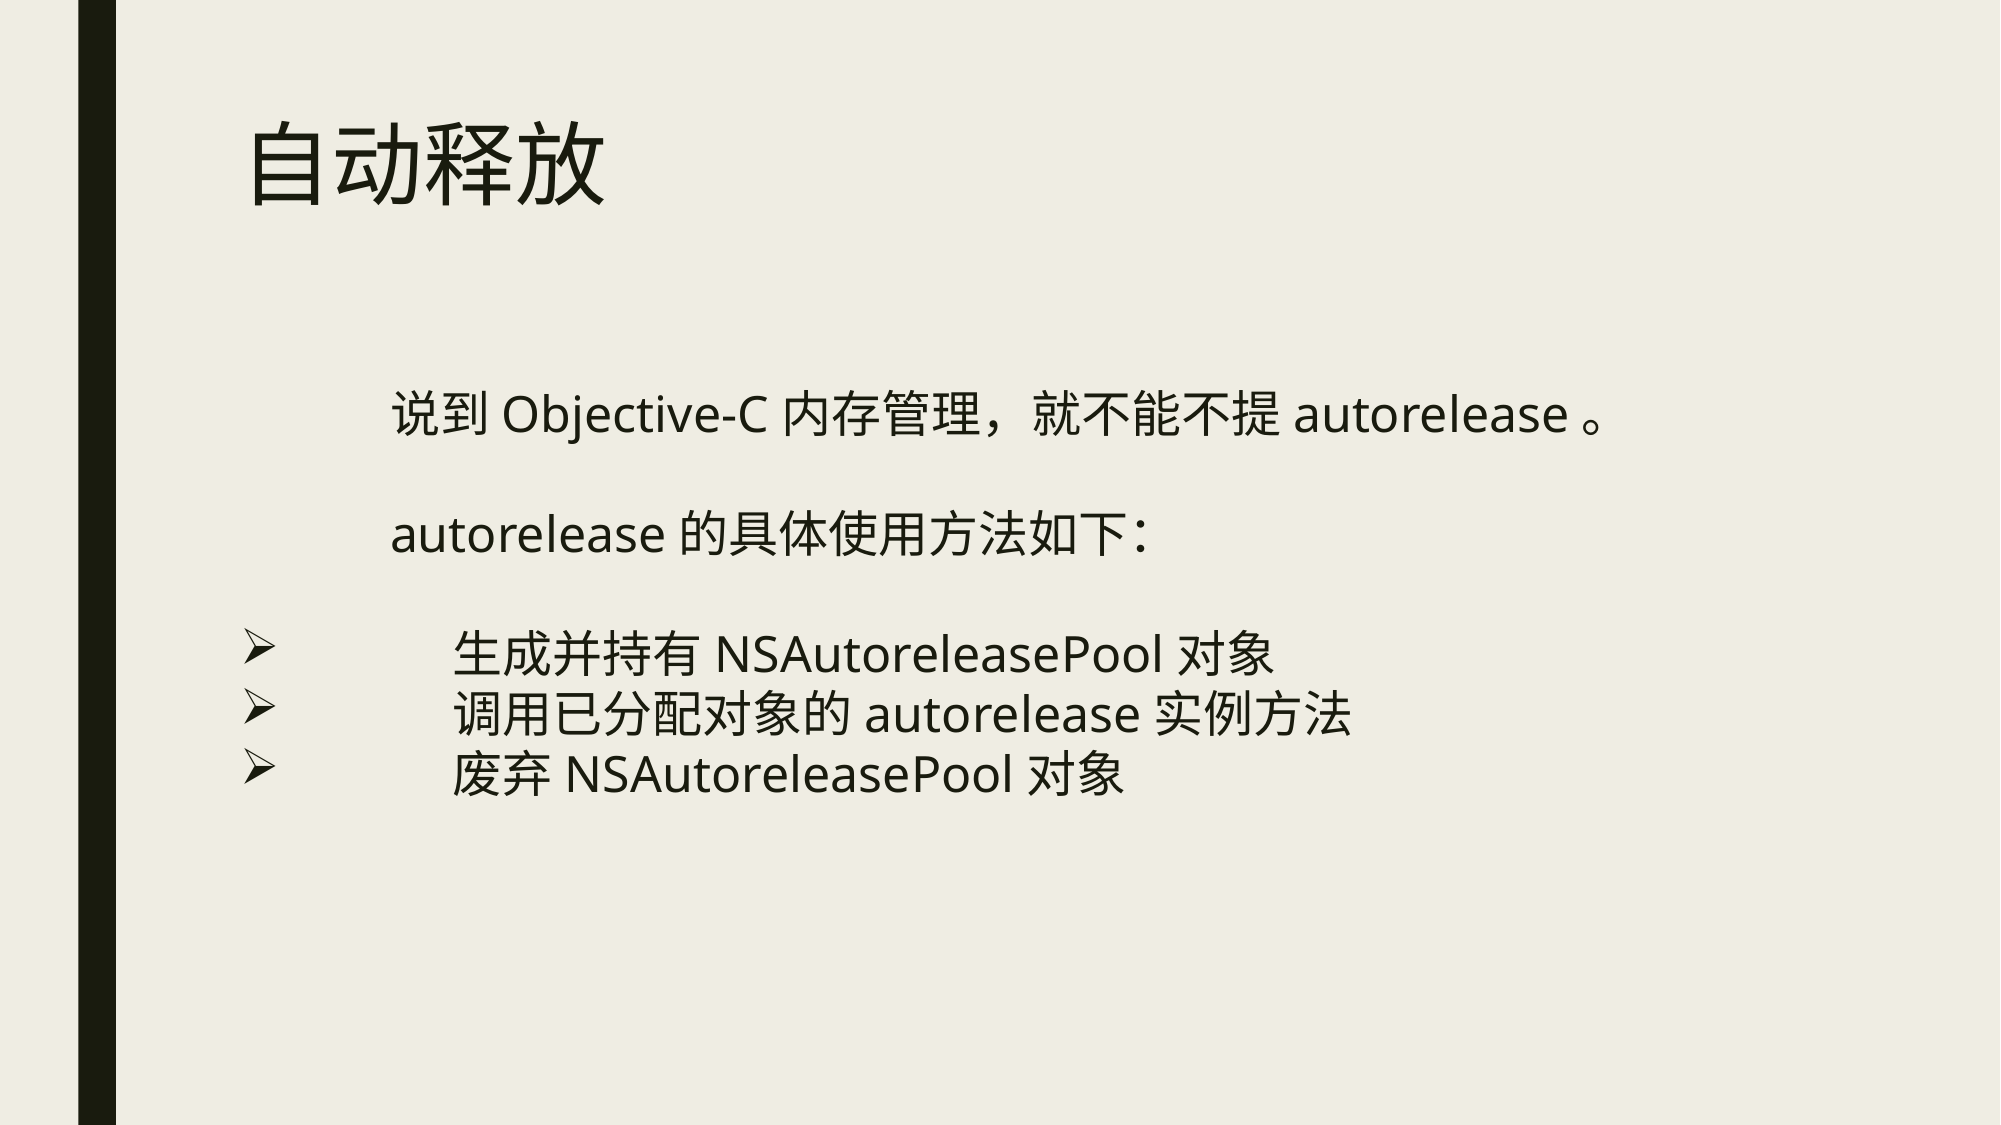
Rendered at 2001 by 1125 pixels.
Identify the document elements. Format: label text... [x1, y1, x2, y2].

list 说到Objective-C内存管理，就不能不提autorelease。 autorelease的具体使用方法如下： 生成并持有NSAutoreleasePool对象 调用已分配对象的autorelease实例方法 废弃NSAutoreleasePool对象 [225, 375, 1800, 963]
title 自动释放 [225, 112, 1800, 357]
